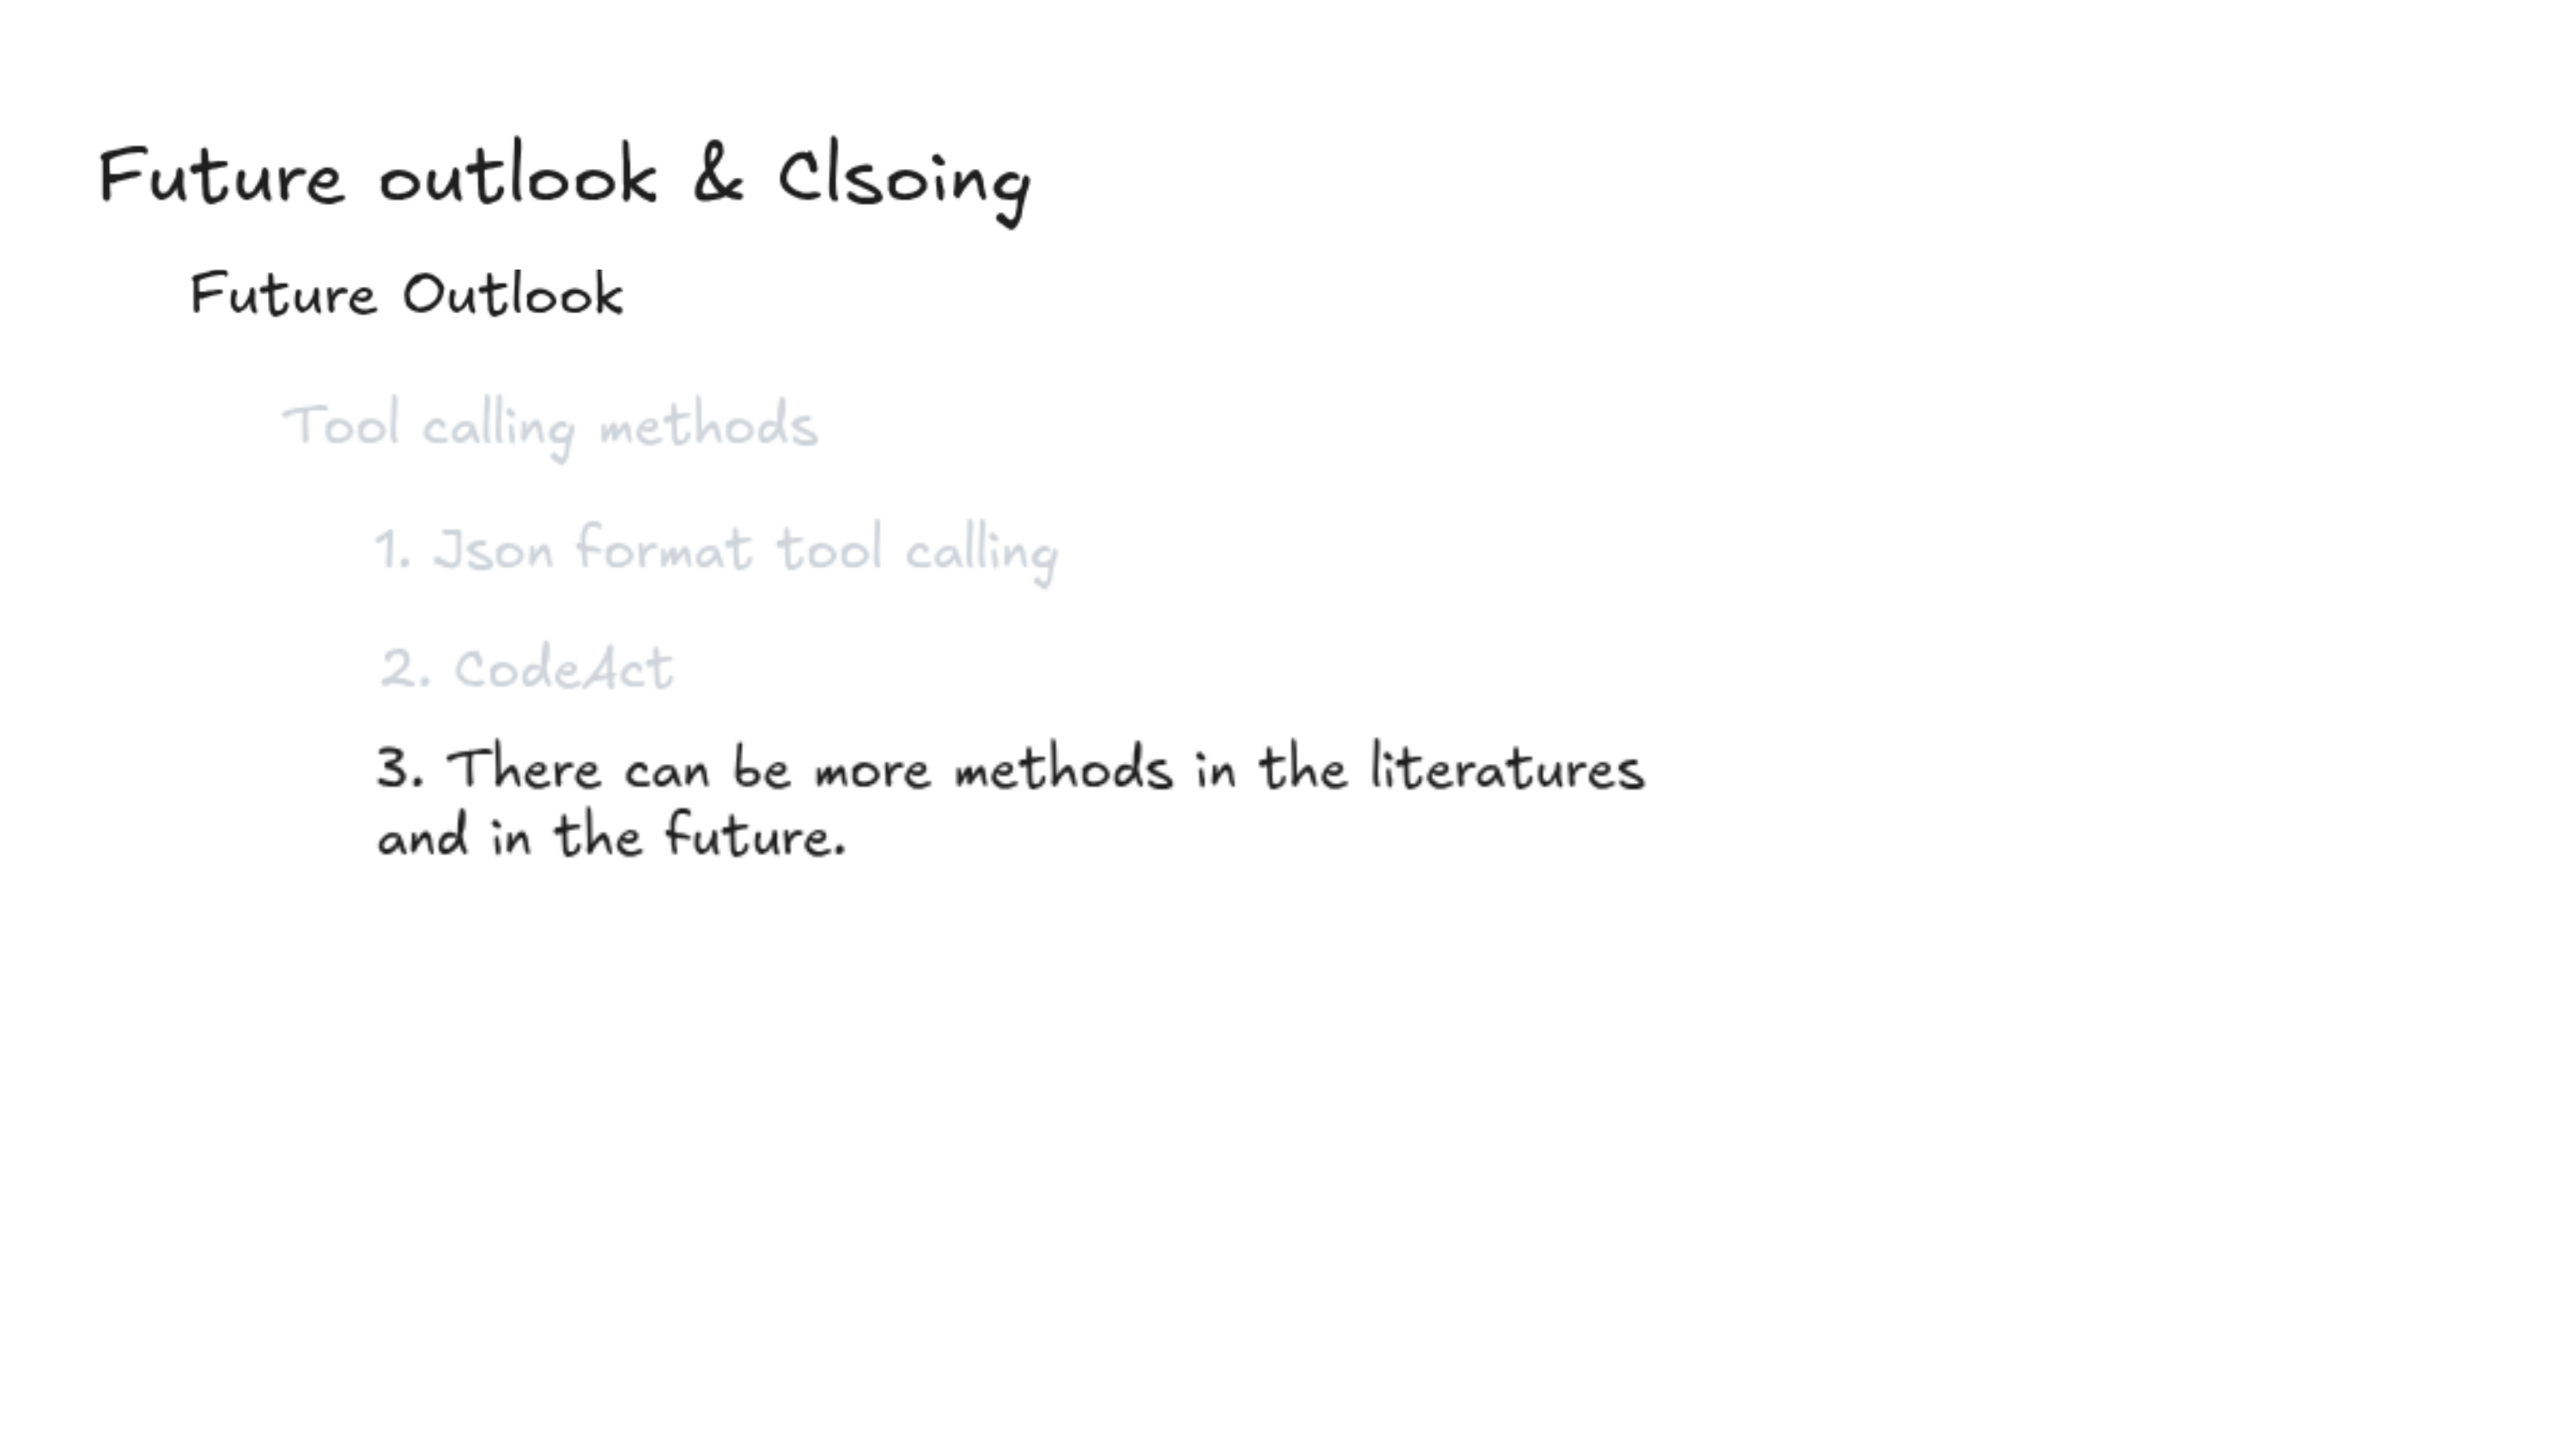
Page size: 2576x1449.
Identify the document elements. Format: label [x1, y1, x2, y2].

text_box [240, 373, 1704, 904]
text_box [74, 80, 1075, 270]
text_box [165, 270, 671, 347]
